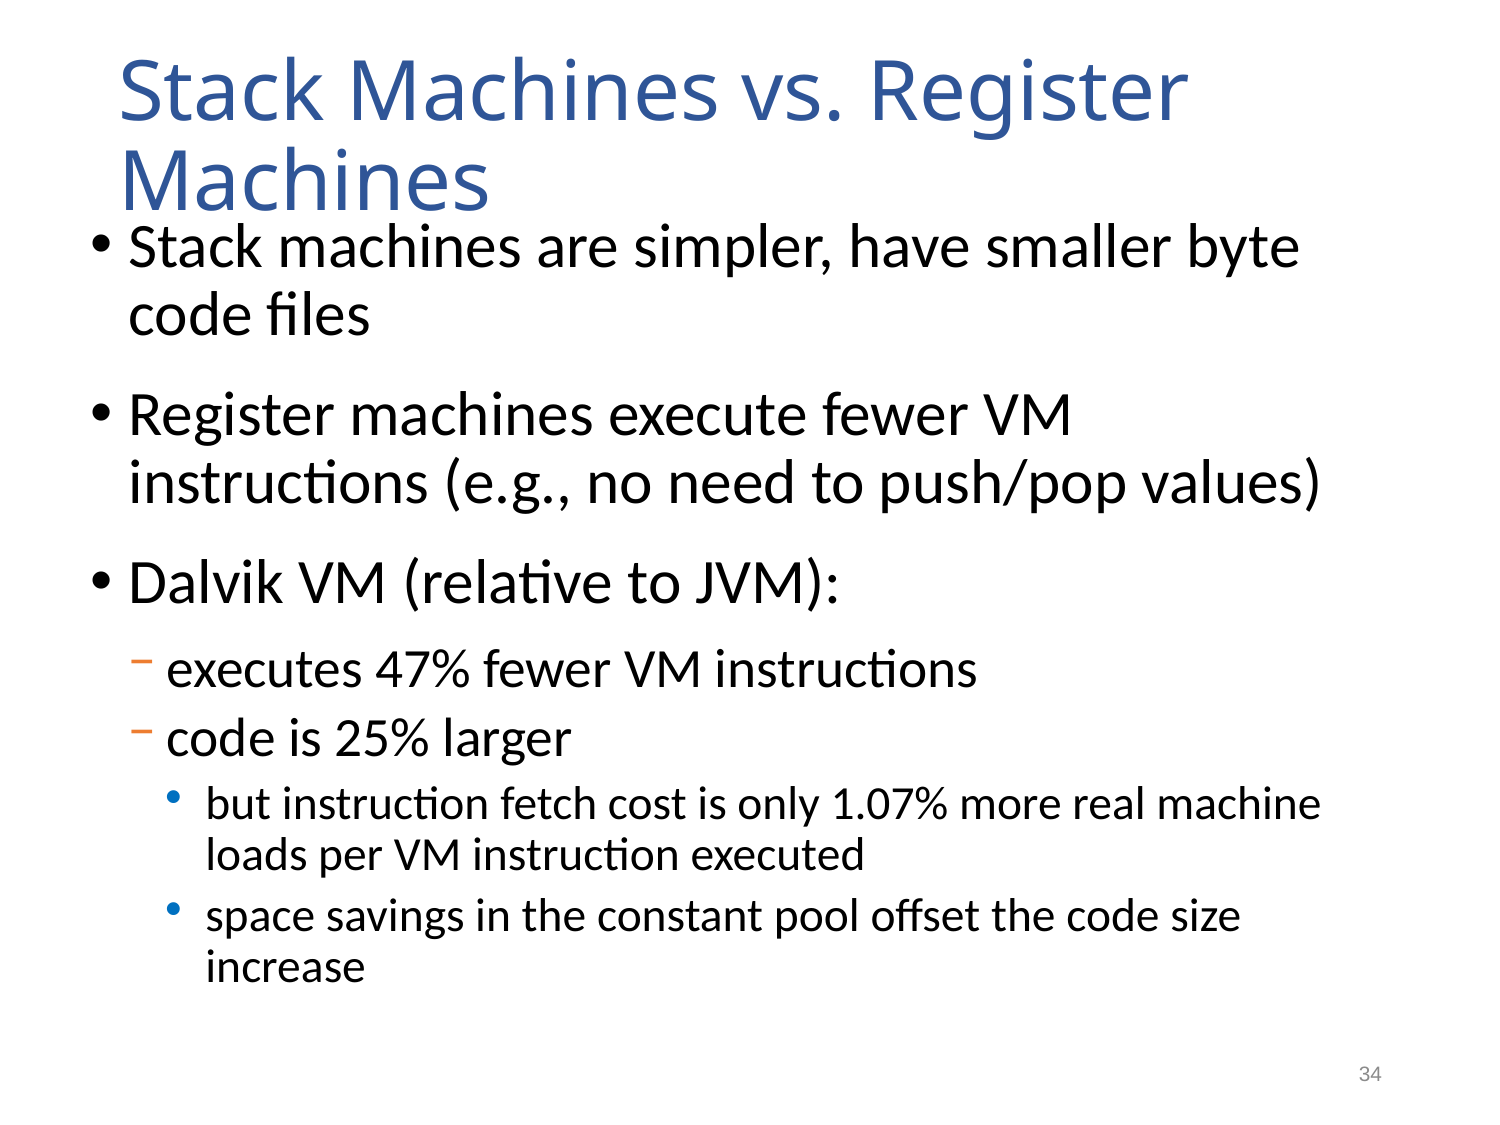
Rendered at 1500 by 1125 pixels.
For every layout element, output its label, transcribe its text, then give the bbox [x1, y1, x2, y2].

slide_number 34 [1059, 1042, 1397, 1103]
list Stack machines are simpler, have smaller byte code files Register machines execute fewer VM instructions (e.g., no need to push/pop values) Dalvik VM (relative to JVM): executes 47% fewer VM instructions code is 25% larger but instruction fetch cost is only 1.07% more real machine loads per VM instruction executed space savings in the constant pool offset the code size increase [75, 212, 1397, 1006]
title Stack Machines vs. Register Machines [103, 59, 1397, 212]
